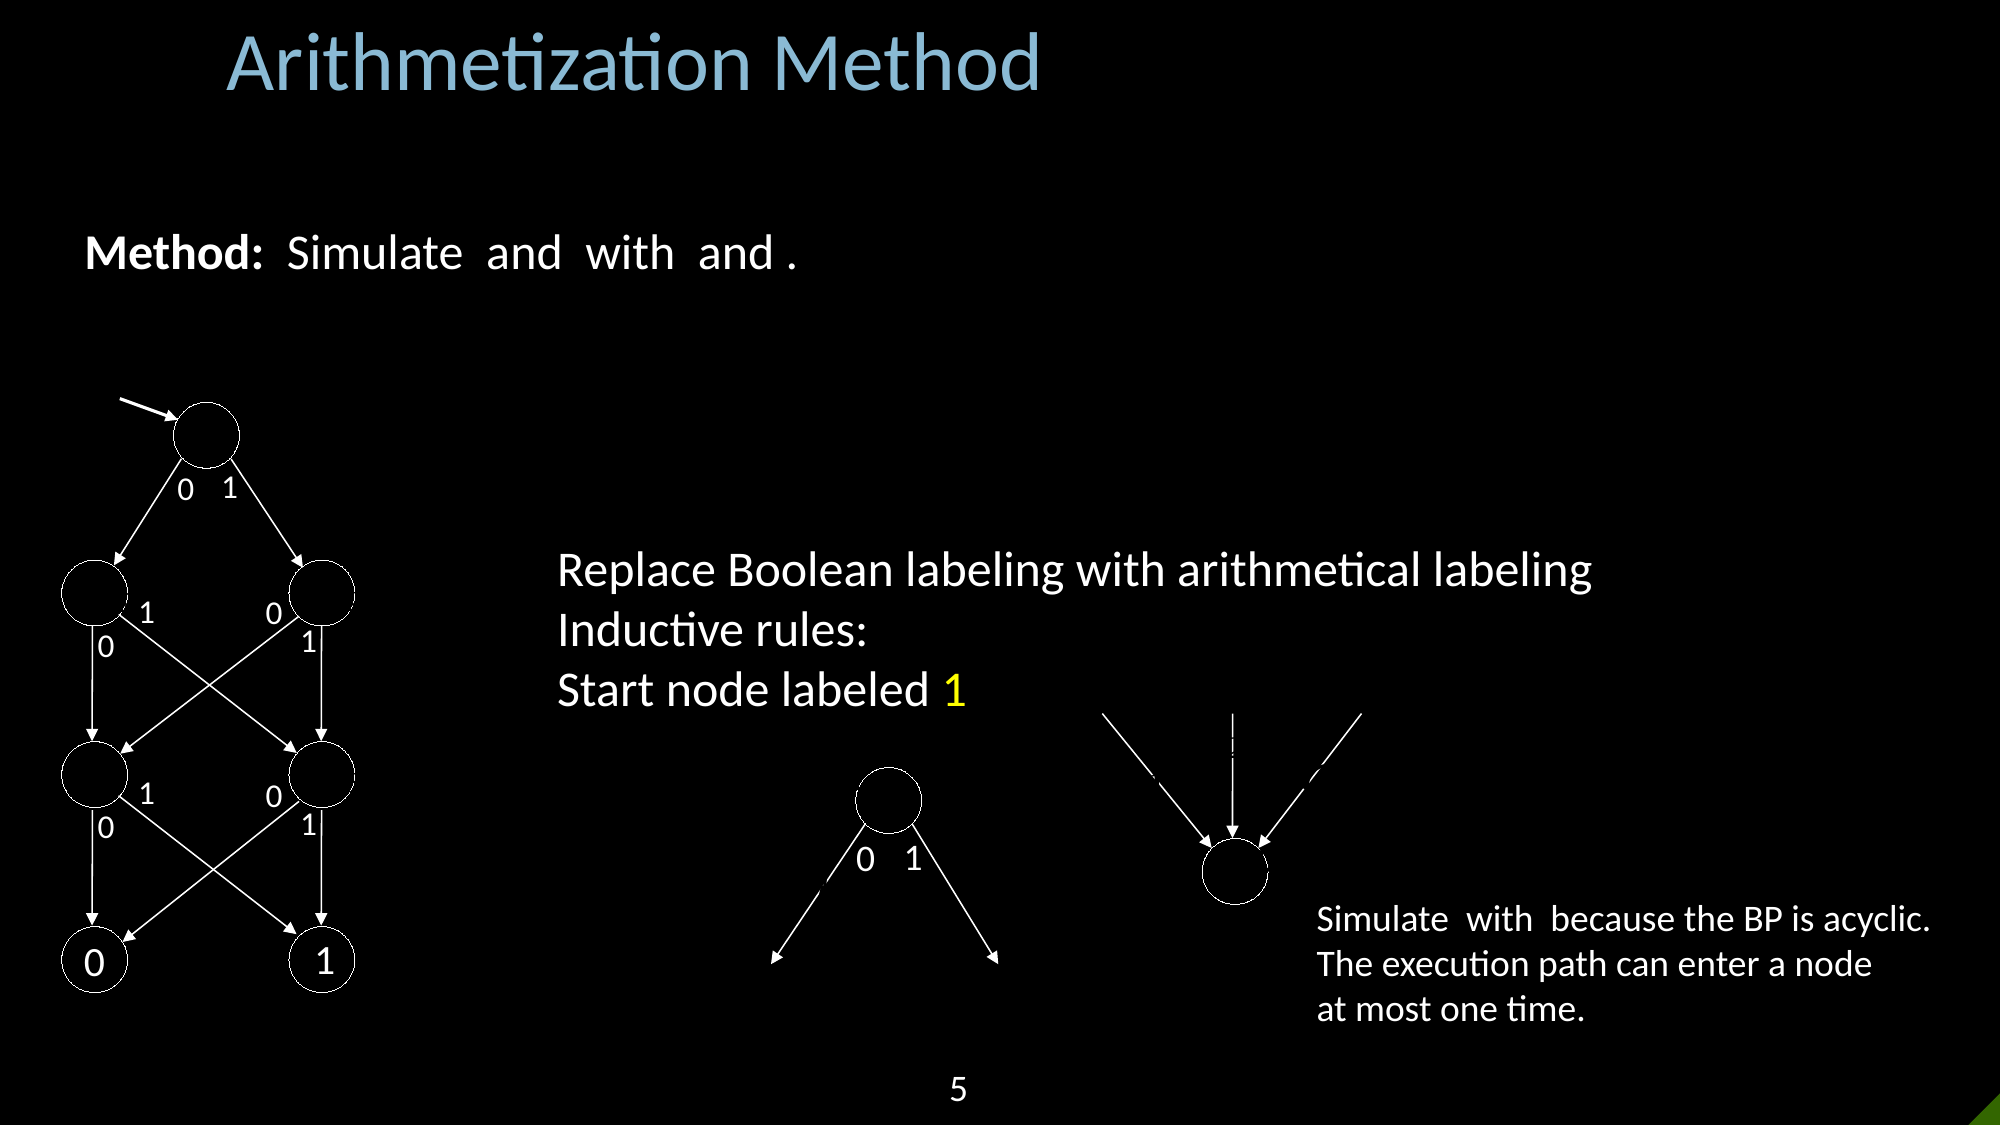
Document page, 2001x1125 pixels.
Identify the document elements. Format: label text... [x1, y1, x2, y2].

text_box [1087, 700, 1382, 812]
text_box Replace Boolean labeling with arithmetical labeling Inductive rules: Start node labeled 1 [542, 528, 1733, 724]
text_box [58, 398, 364, 993]
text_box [770, 760, 999, 965]
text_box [1102, 812, 1362, 905]
text_box Arithmetization Method [0, 0, 1271, 115]
text_box [1968, 1093, 2000, 1125]
text_box 5 [934, 1056, 984, 1117]
